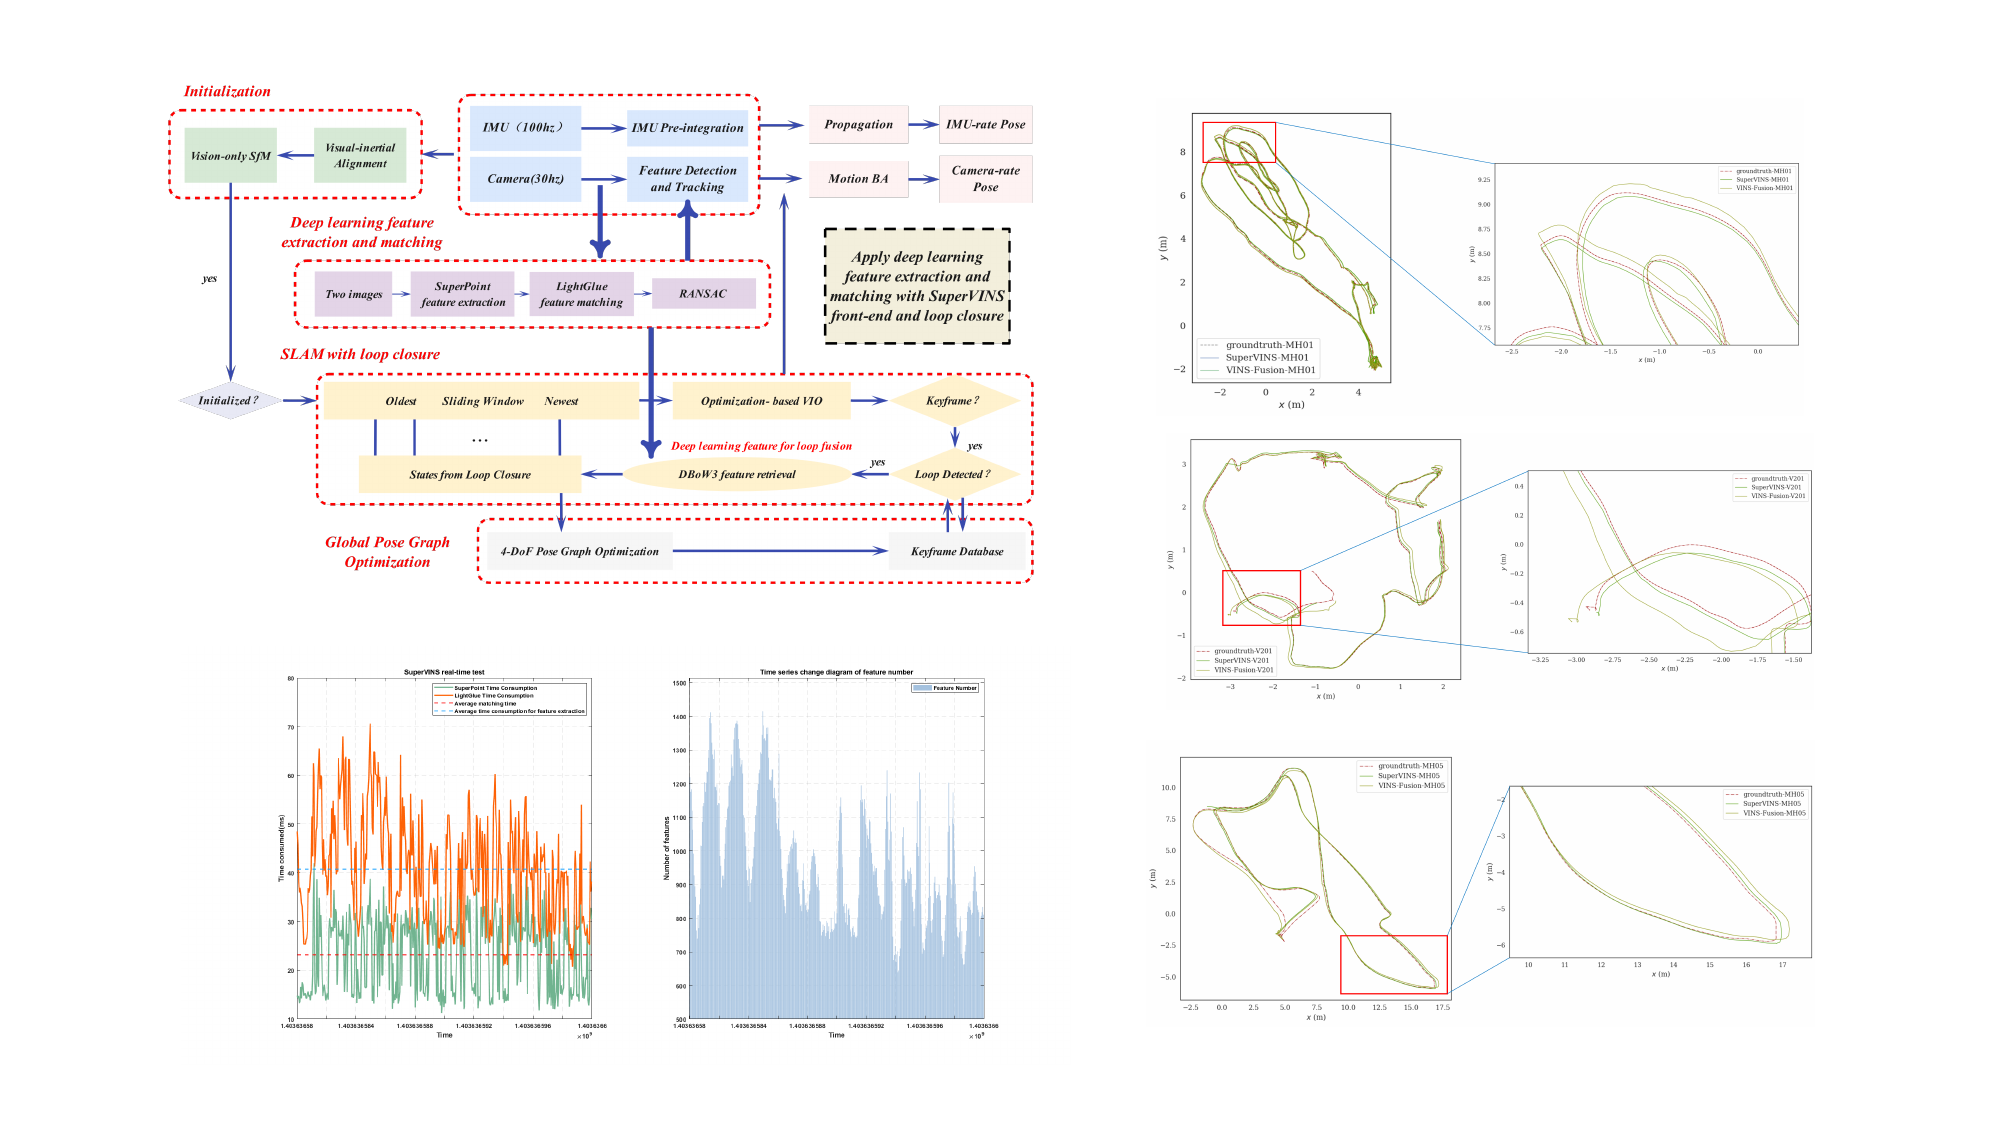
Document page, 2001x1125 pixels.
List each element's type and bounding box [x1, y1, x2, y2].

text_box [131, 11, 1845, 1085]
